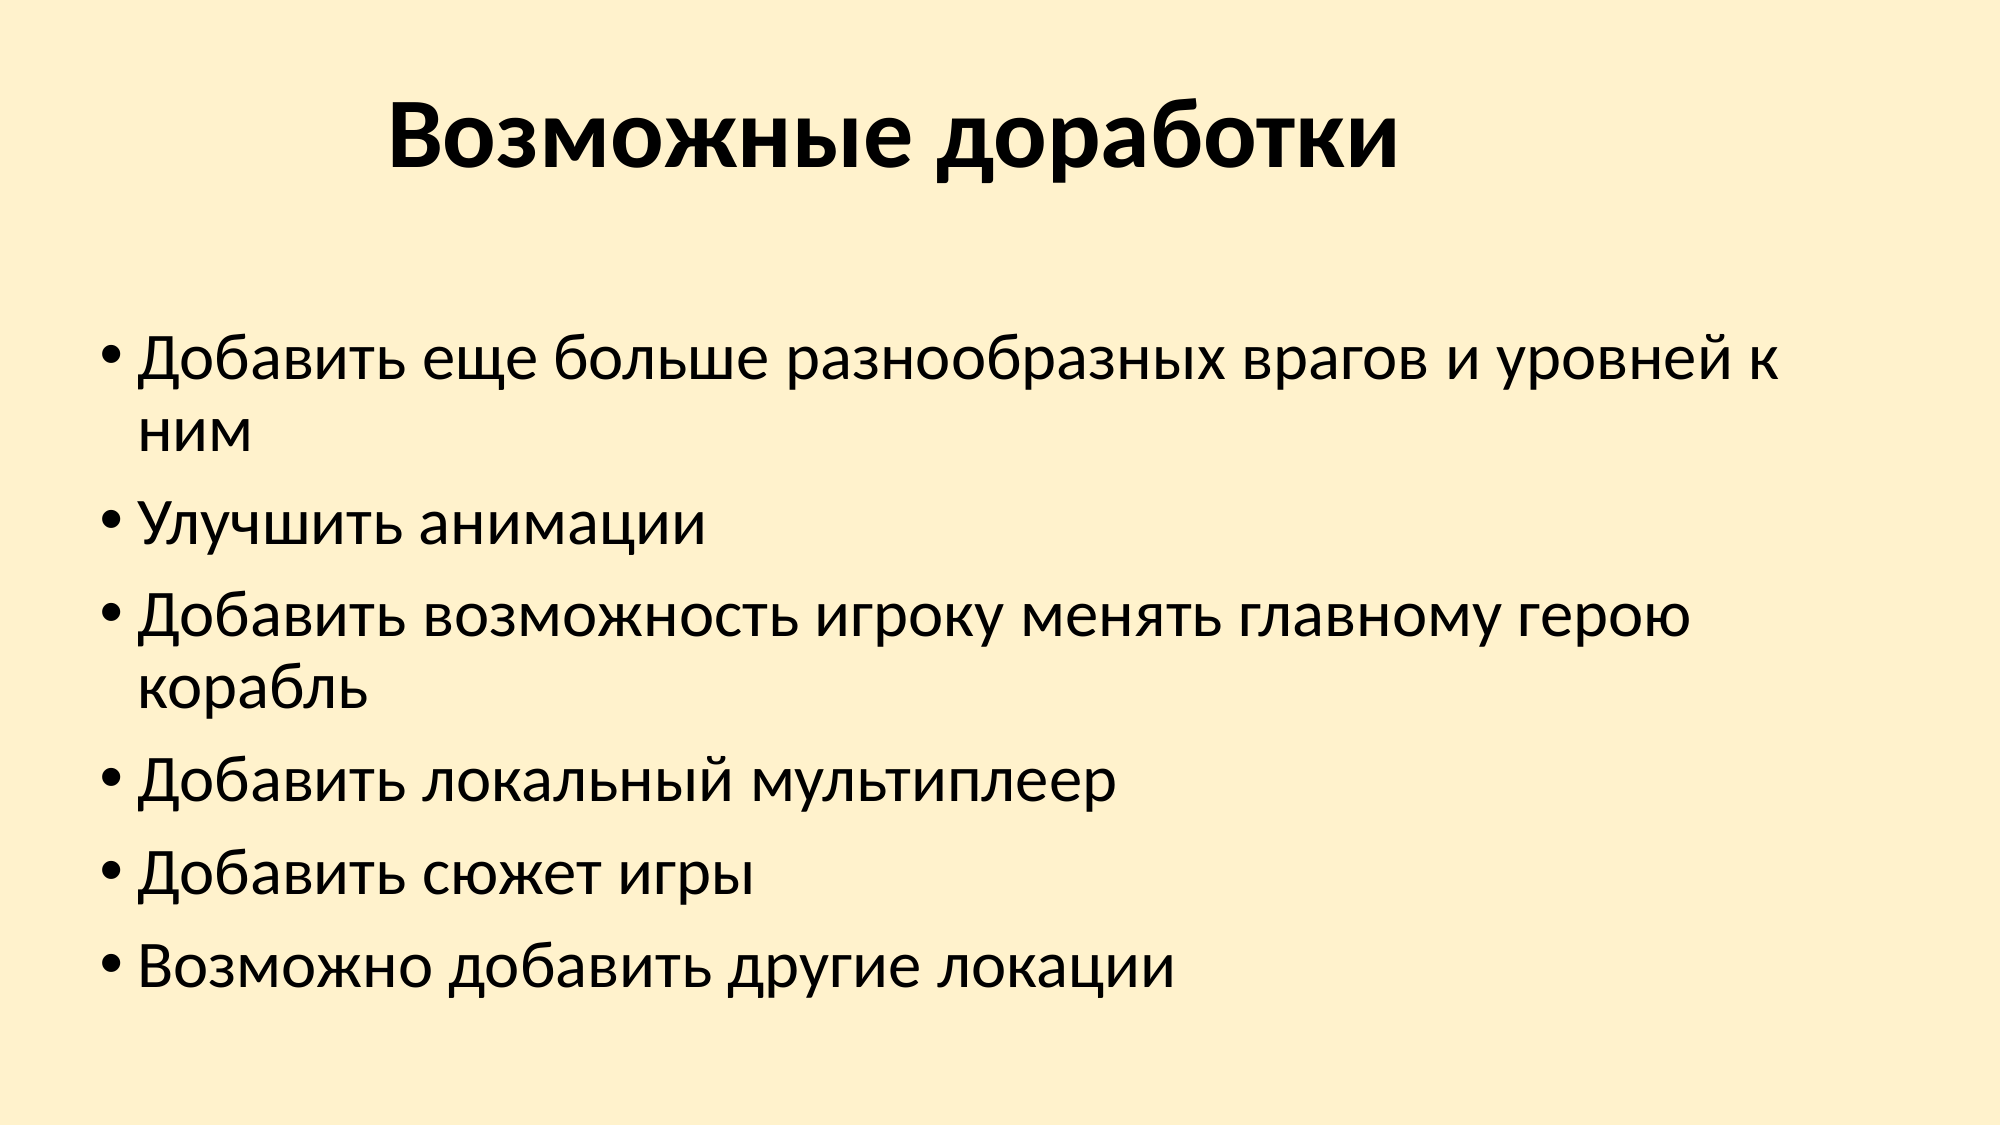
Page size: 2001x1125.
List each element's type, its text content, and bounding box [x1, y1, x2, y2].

title Возможные доработки [372, 26, 2000, 244]
list Добавить еще больше разнообразных врагов и уровней к ним Улучшить анимации Добавить возможность игроку менять главному герою корабль Добавить локальный мультиплеер Добавить сюжет игры Возможно добавить другие локации [84, 313, 1810, 1028]
